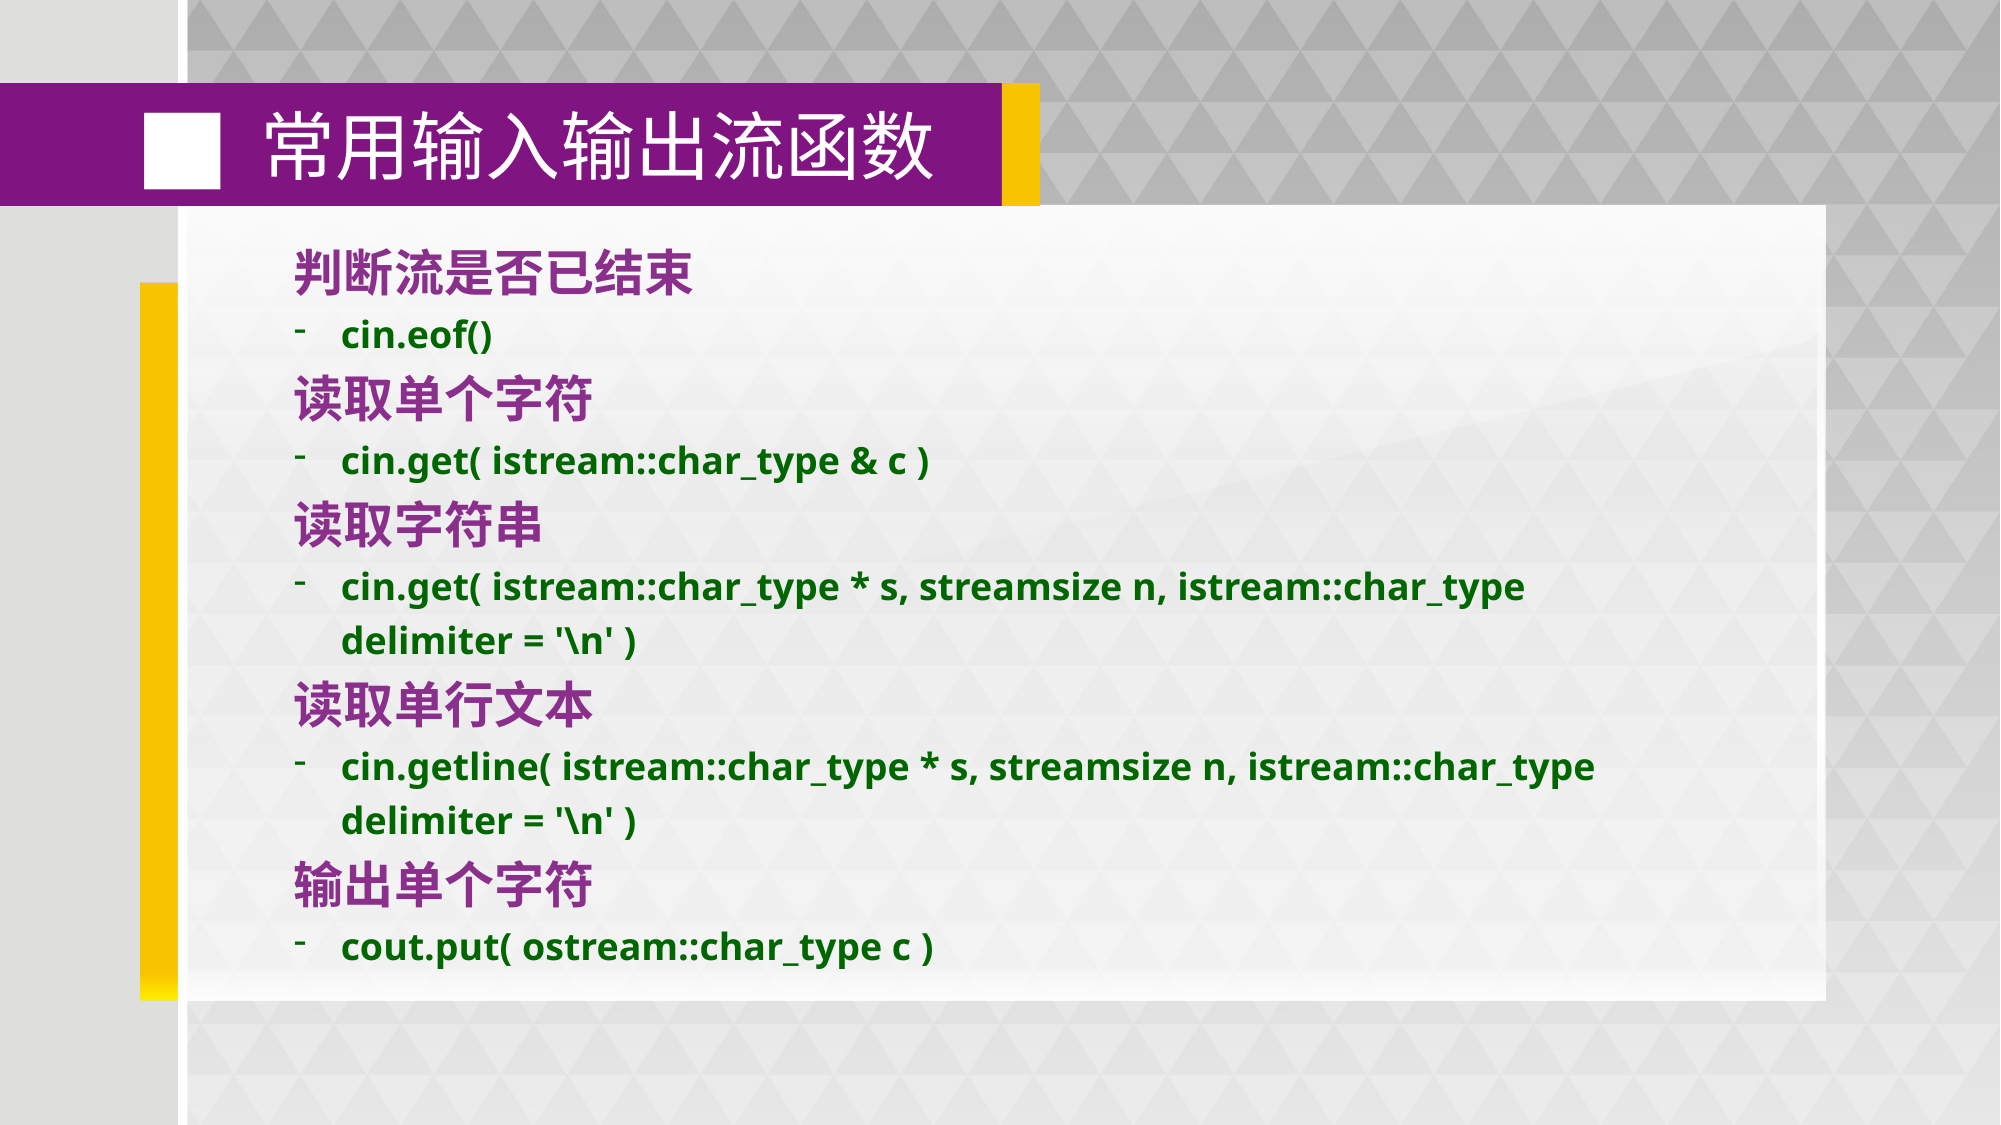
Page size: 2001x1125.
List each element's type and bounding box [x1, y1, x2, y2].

text_box [120, 69, 955, 206]
picture [0, 0, 2000, 1125]
